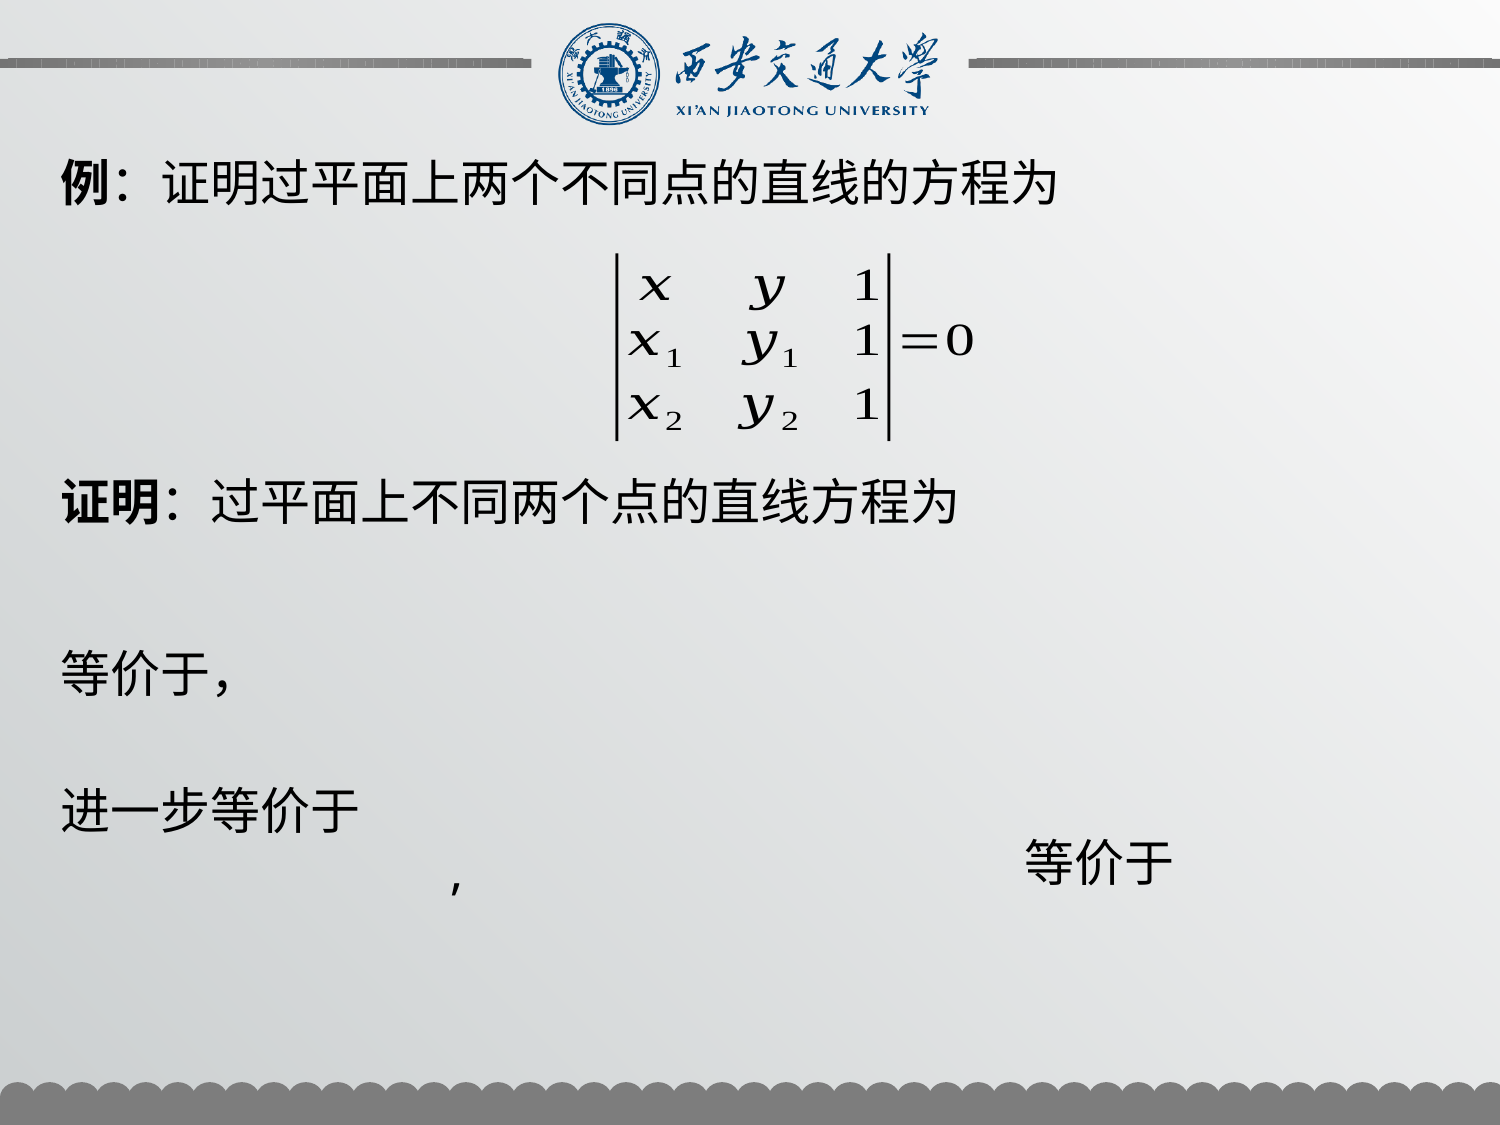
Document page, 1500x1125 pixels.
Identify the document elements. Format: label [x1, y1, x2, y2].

text_box [45, 143, 1417, 444]
picture [558, 0, 950, 138]
